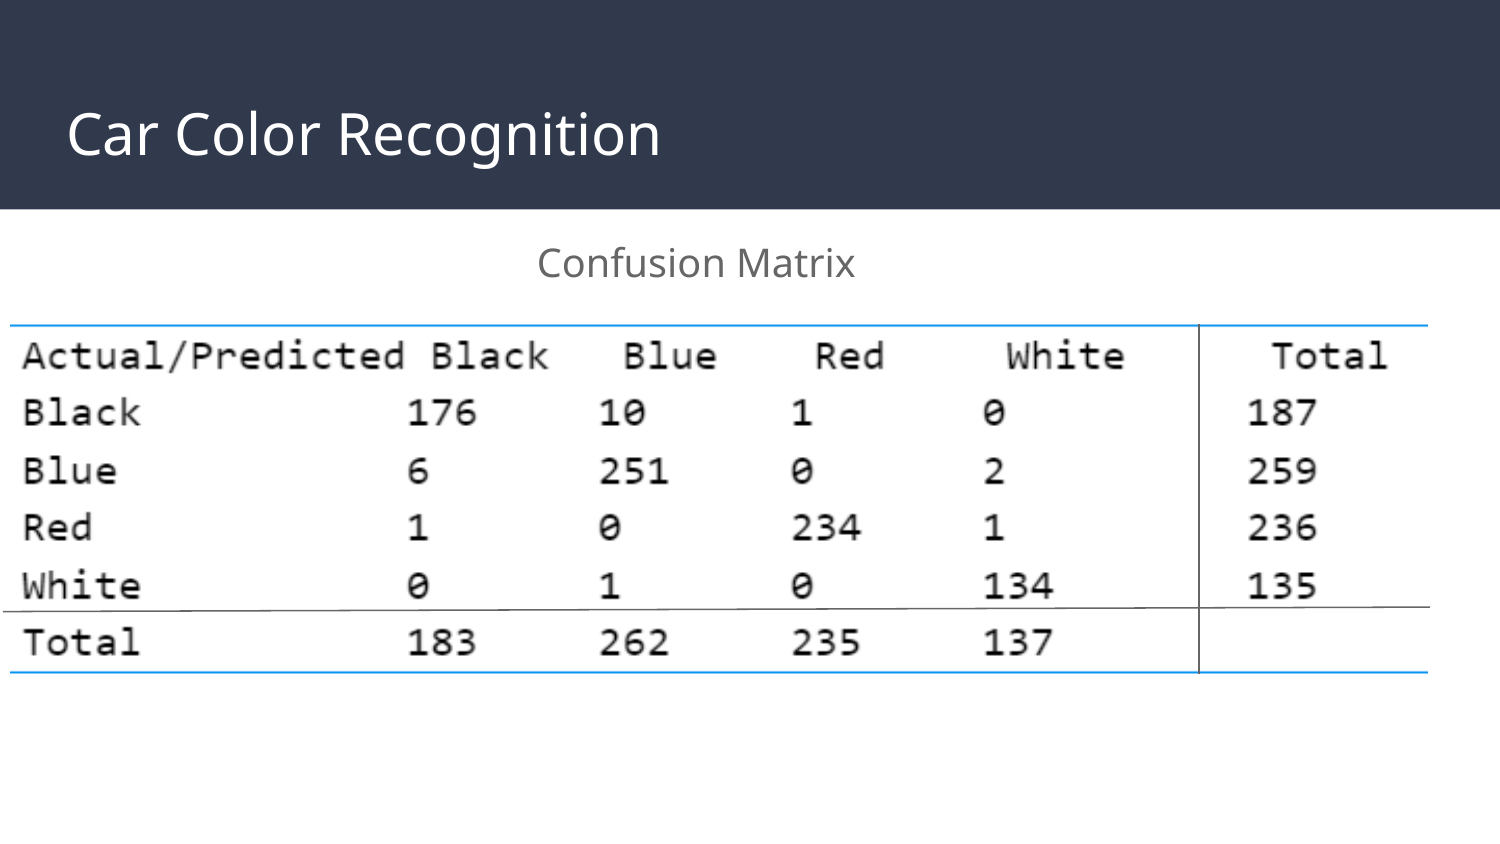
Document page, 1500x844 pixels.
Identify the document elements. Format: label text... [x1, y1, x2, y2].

title Car Color Recognition [51, 82, 1449, 185]
picture [10, 612, 1428, 682]
text_box Confusion Matrix [521, 223, 917, 299]
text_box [2, 606, 1194, 612]
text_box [1204, 606, 1431, 612]
picture [10, 301, 1428, 606]
